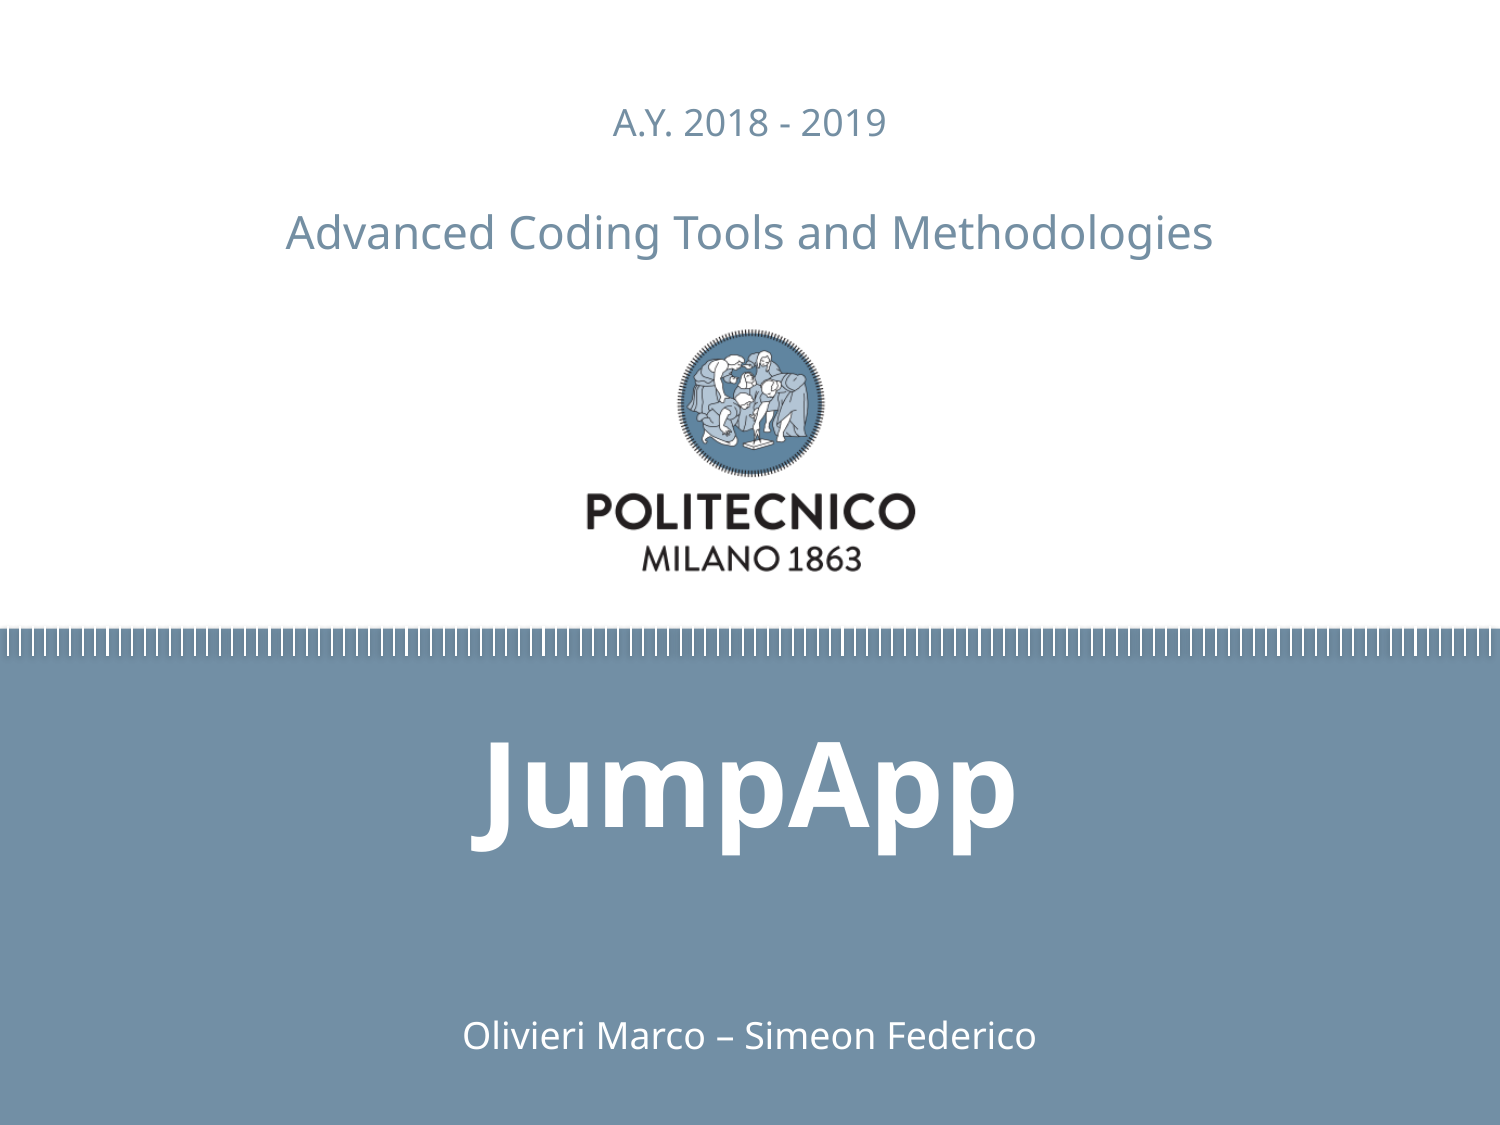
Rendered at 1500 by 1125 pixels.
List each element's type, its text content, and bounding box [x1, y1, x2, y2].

text_box A.Y. 2018 - 2019 [476, 91, 1024, 177]
picture [525, 274, 975, 624]
subtitle Advanced Coding Tools and Methodologies [112, 196, 1388, 283]
text_box Olivieri Marco – Simeon Federico [431, 1004, 1069, 1091]
title JumpApp [112, 701, 1388, 861]
